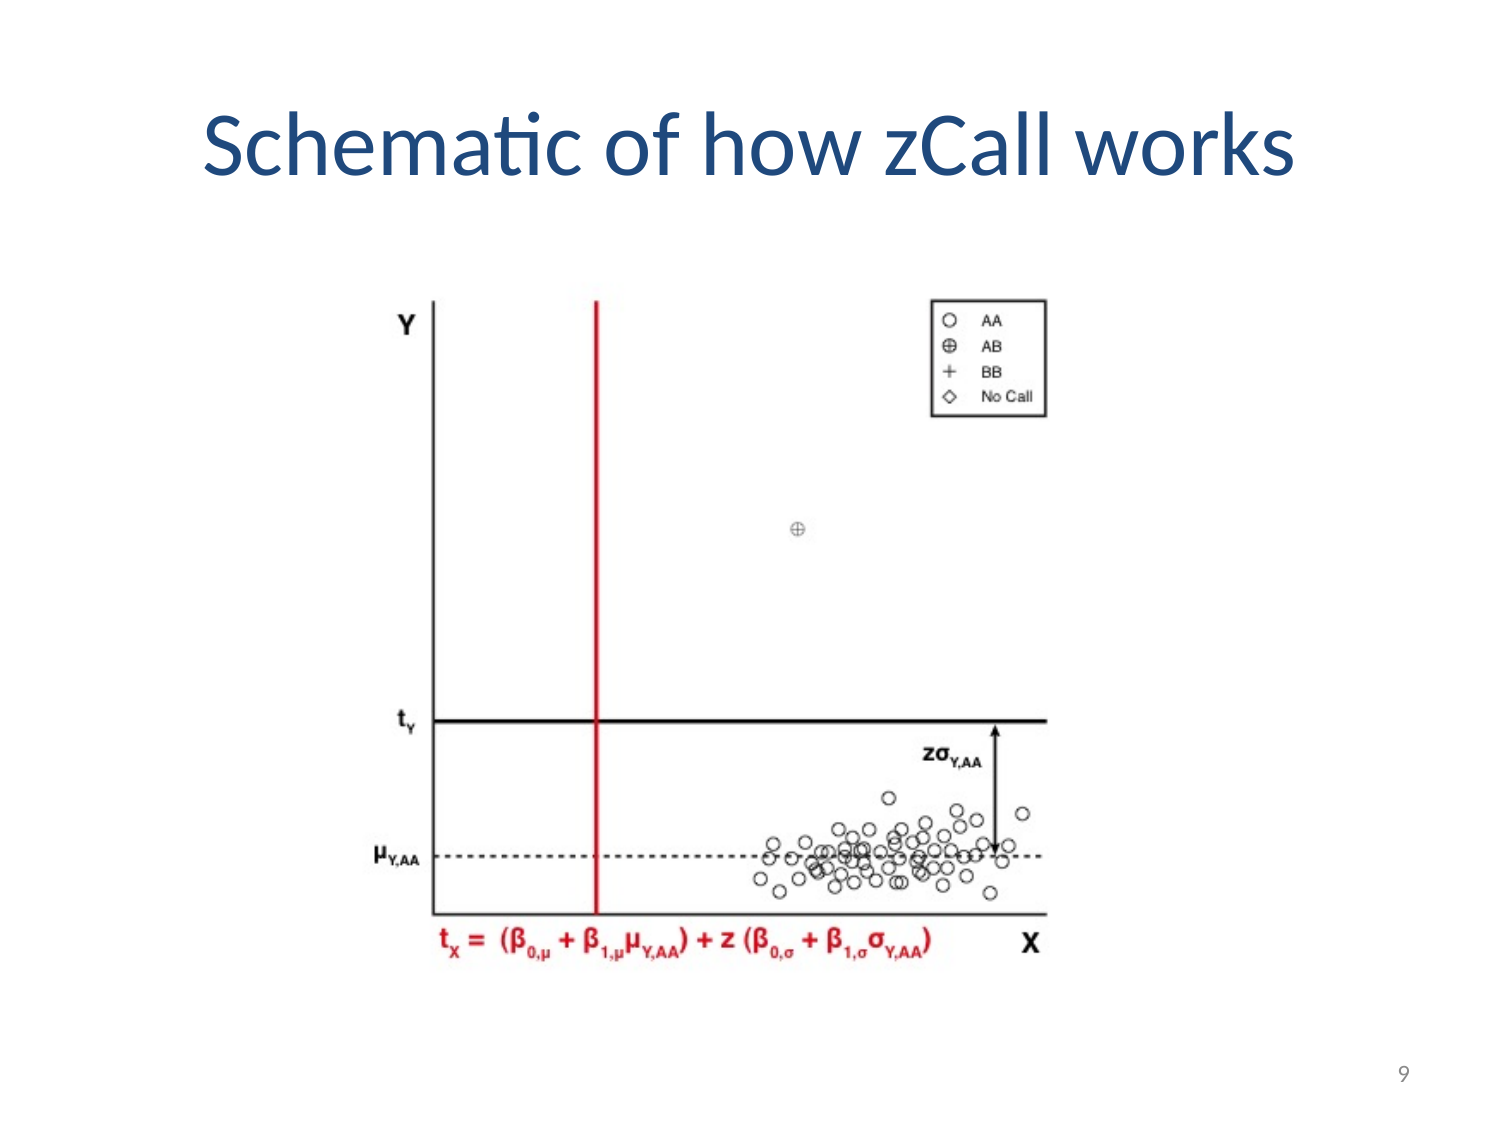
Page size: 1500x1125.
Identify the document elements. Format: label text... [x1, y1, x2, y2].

picture [157, 64, 1283, 1125]
title Schematic of how zCall works [75, 45, 1425, 233]
slide_number 9 [1286, 1042, 1425, 1103]
